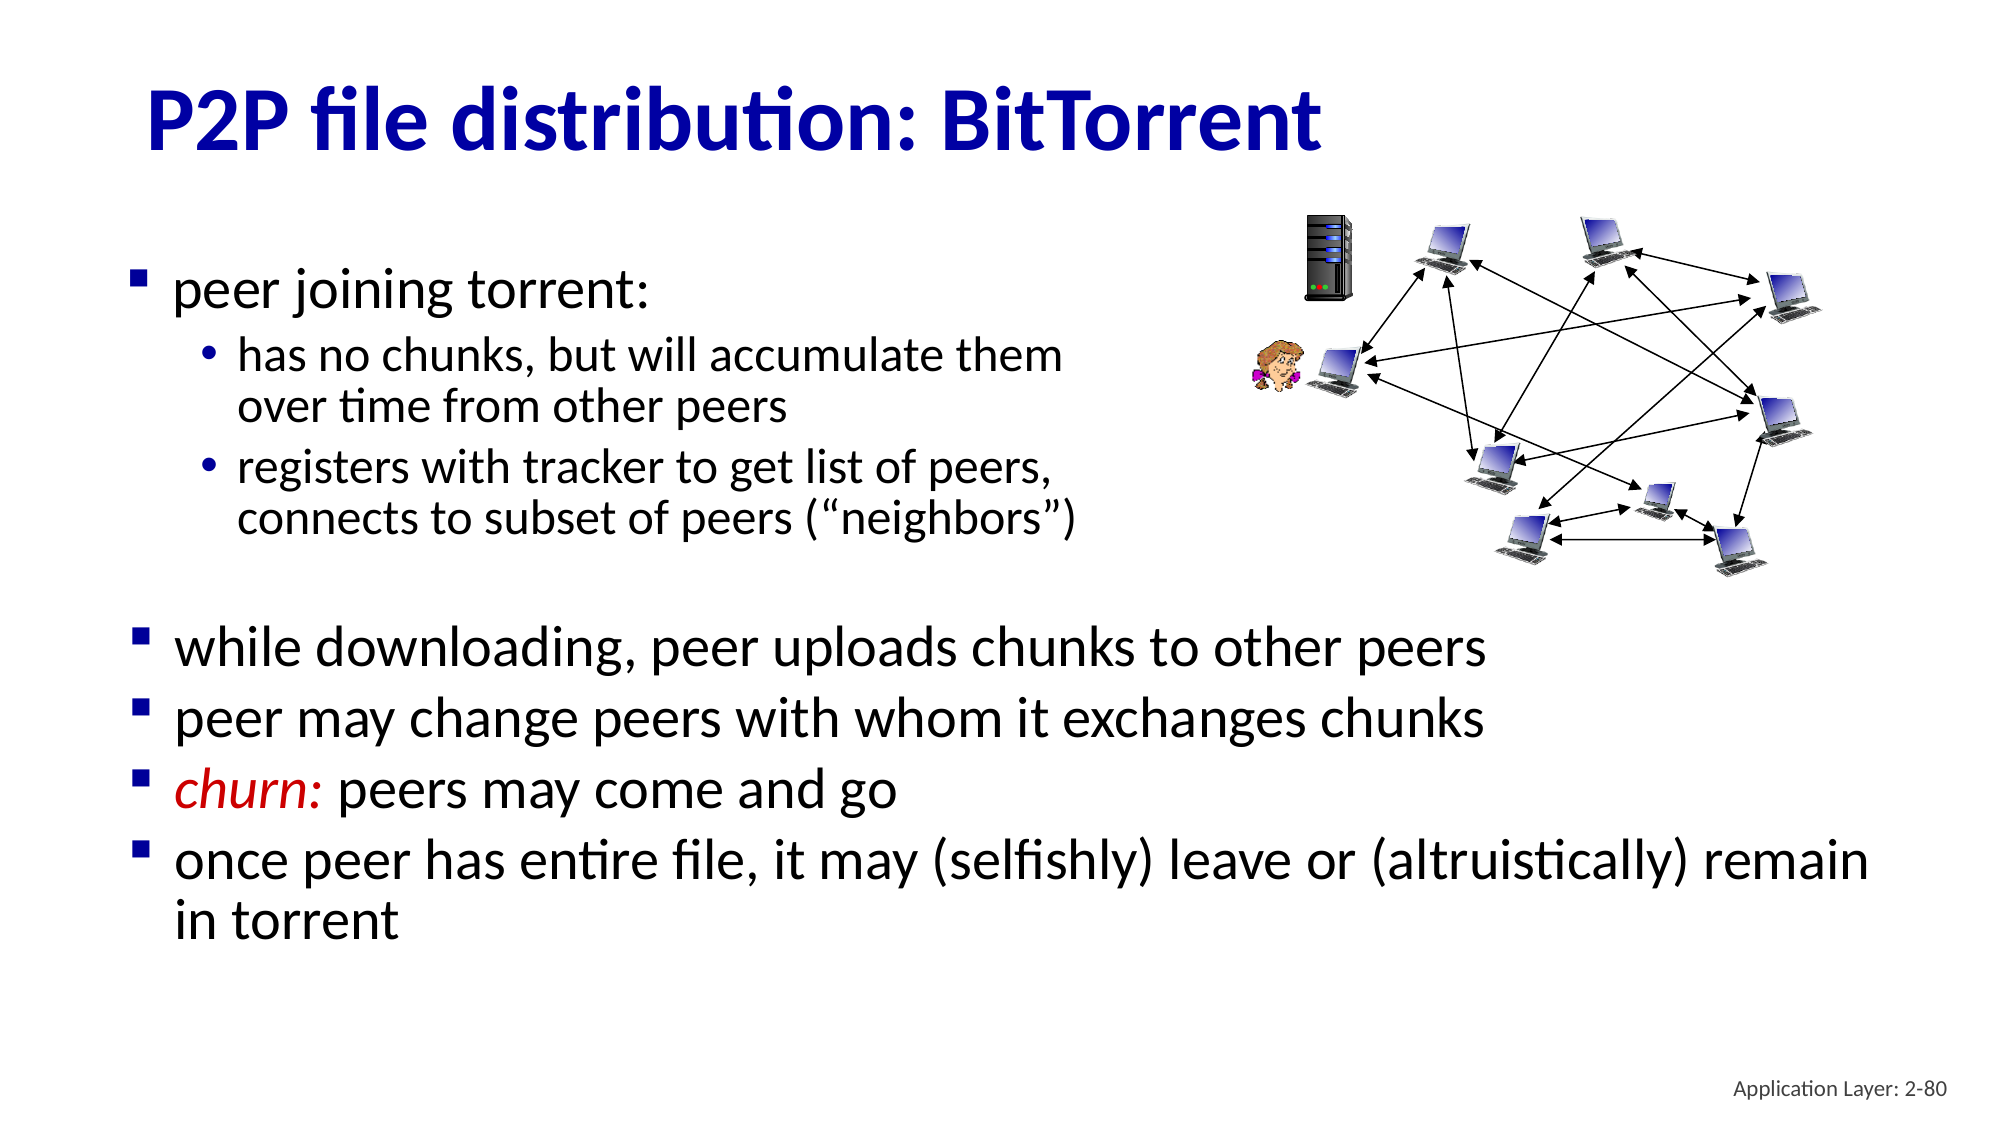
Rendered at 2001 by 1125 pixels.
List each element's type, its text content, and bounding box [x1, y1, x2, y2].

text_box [1250, 214, 1836, 581]
title P2P file distribution: BitTorrent [131, 47, 1856, 195]
slide_number Application Layer: 2-80 [1512, 1056, 1963, 1117]
text_box while downloading, peer uploads chunks to other peers peer may change peers with whom it exchanges chunks churn: peers may come and go once peer has entire file, it may (selfishly) leave or (altruistically) remain in torrent [112, 611, 1916, 996]
text_box peer joining torrent: has no chunks, but will accumulate them over time from other peers registers with tracker to get list of peers, connects to subset of peers (“neighbors”) [110, 253, 1093, 658]
